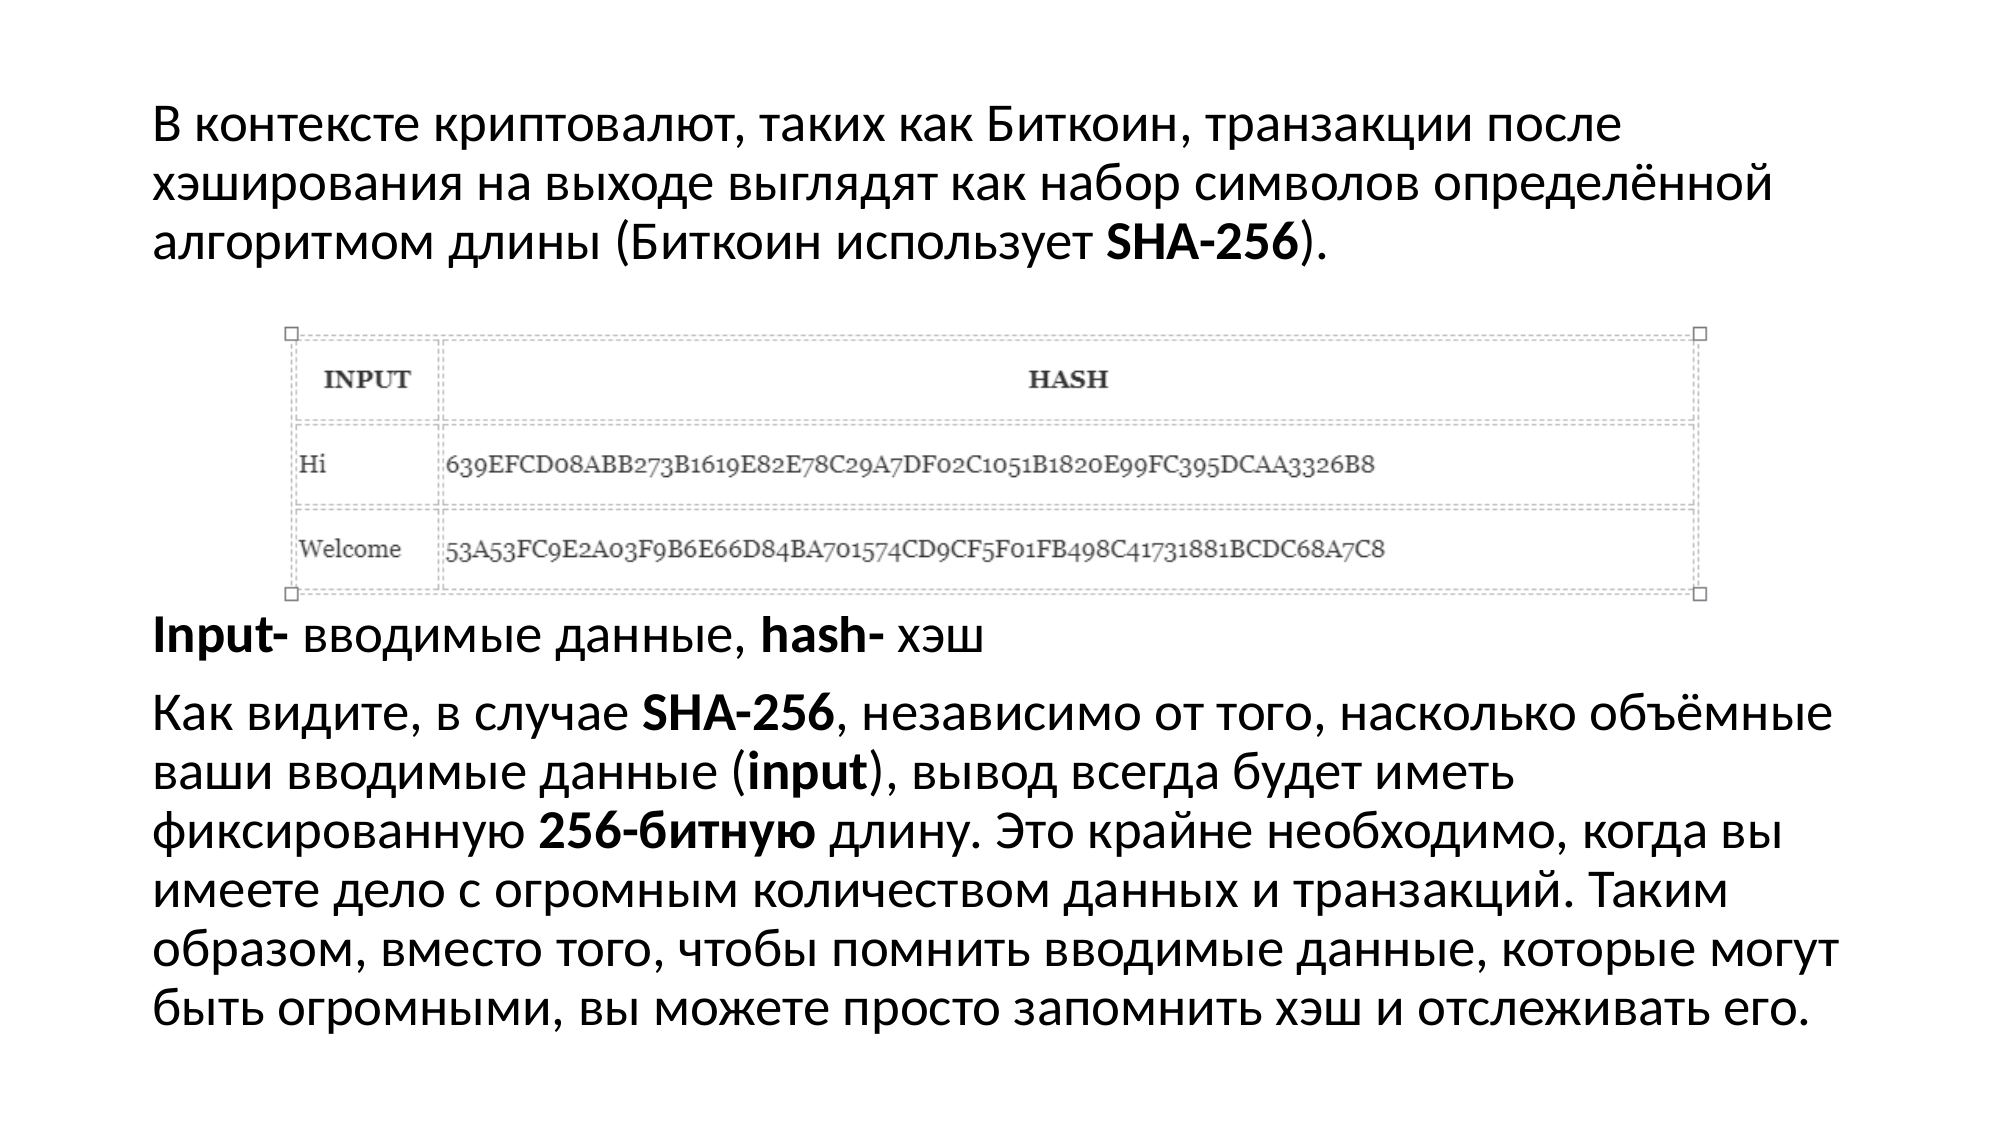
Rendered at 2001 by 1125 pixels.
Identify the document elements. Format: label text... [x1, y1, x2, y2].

list В контексте криптовалют, таких как Биткоин, транзакции после хэширования на выходе выглядят как набор символов определённой алгоритмом длины (Биткоин использует SHA-256). Input- вводимые данные, hash- хэш Как видите, в случае SHA-256, независимо от того, насколько объёмные ваши вводимые данные (input), вывод всегда будет иметь фиксированную 256-битную длину. Это крайне необходимо, когда вы имеете дело с огромным количеством данных и транзакций. Таким образом, вместо того, чтобы помнить вводимые данные, которые могут быть огромными, вы можете просто запомнить хэш и отслеживать его. [137, 86, 1863, 1050]
picture [277, 280, 1723, 616]
